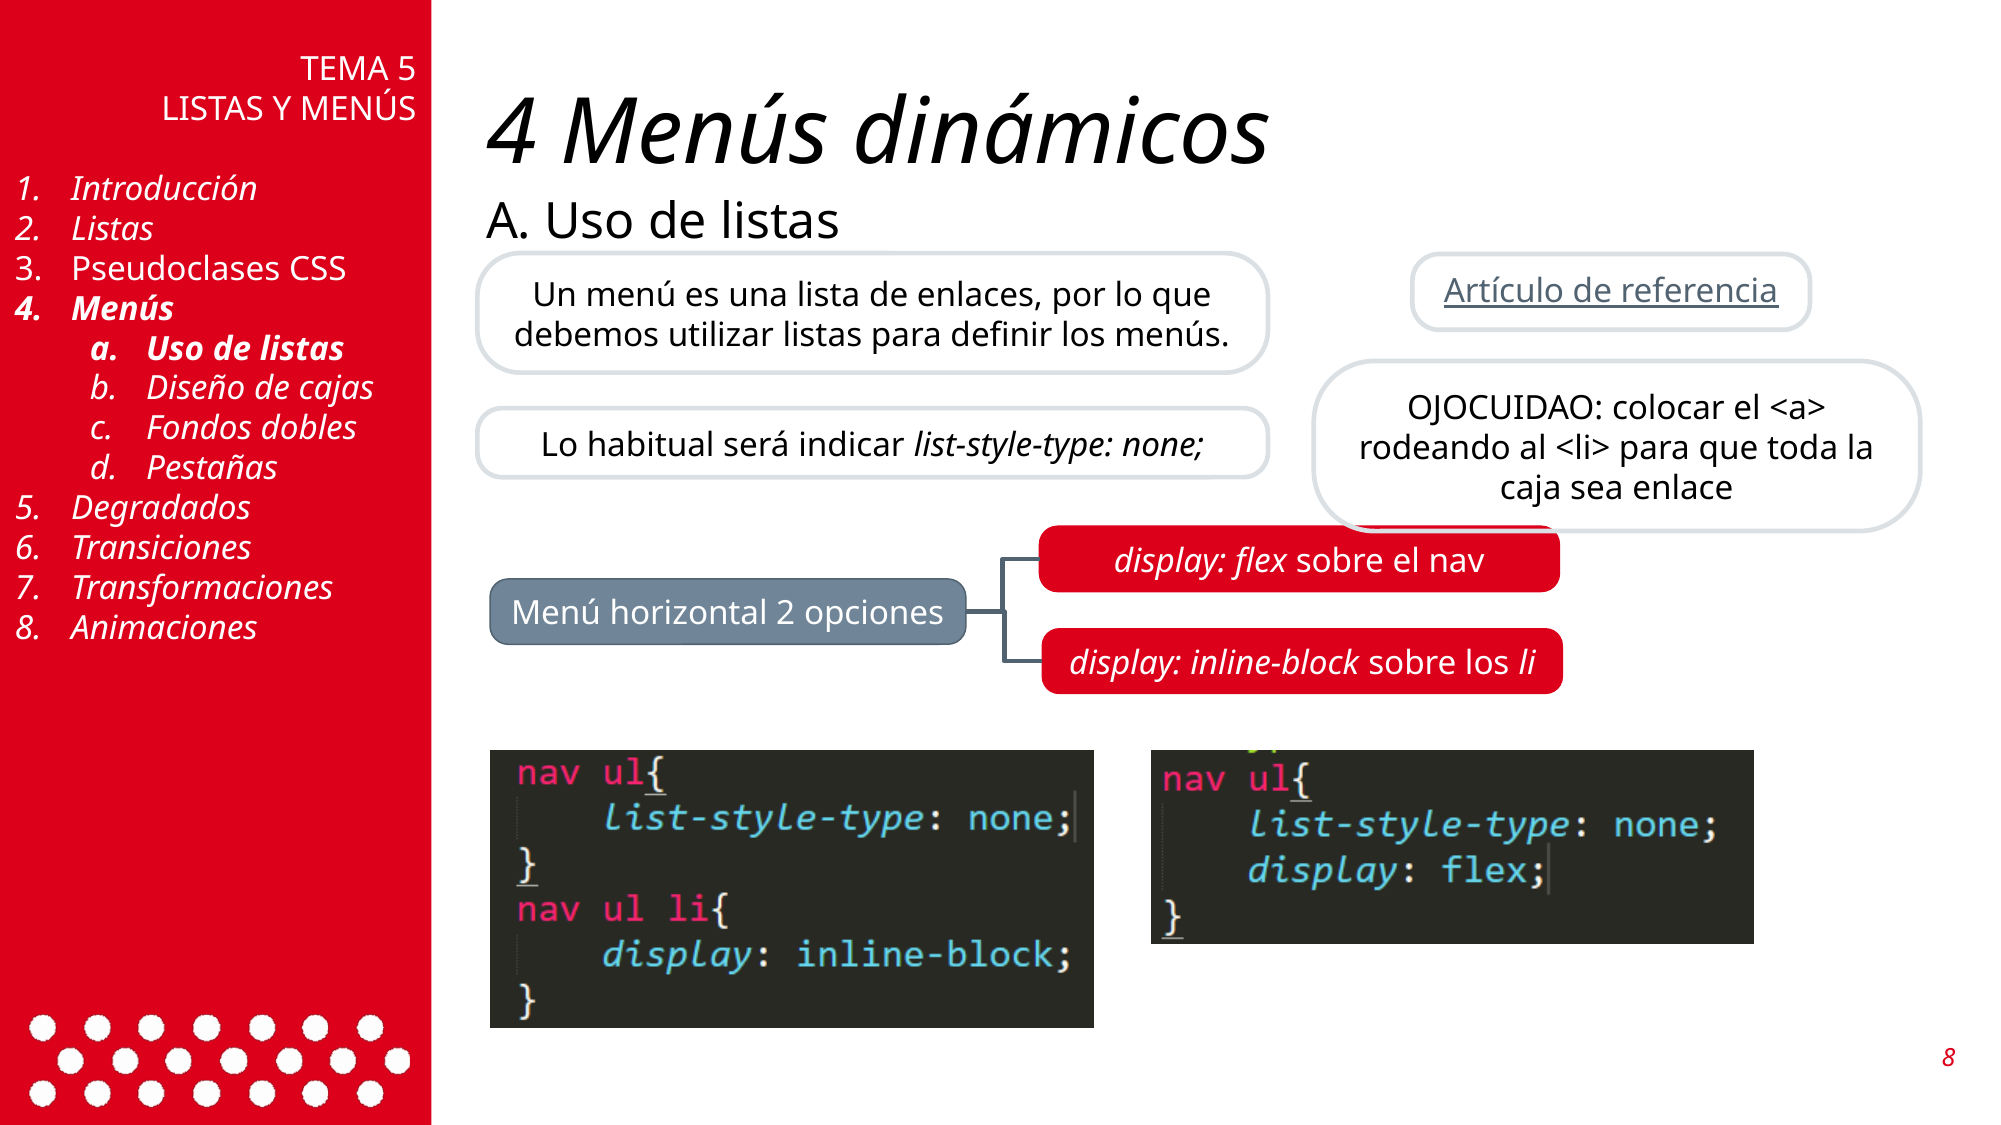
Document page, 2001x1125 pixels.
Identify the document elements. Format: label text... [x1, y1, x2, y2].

picture [490, 750, 1094, 1028]
text_box A. Uso de listas [471, 181, 1591, 256]
text_box Lo habitual será indicar list-style-type: none; [477, 408, 1268, 478]
text_box OJOCUIDAO: colocar el <a> rodeando al <li> para que toda la caja sea enlace [1313, 360, 1921, 532]
text_box display: inline-block sobre los li [1042, 628, 1563, 694]
text_box Un menú es una lista de enlaces, por lo que debemos utilizar listas para definir los menús. [477, 256, 1268, 373]
picture [1151, 750, 1754, 944]
title 4 Menús dinámicos [471, 75, 1971, 192]
text_box TEMA 5 LISTAS Y MENÚS Introducción Listas Pseudoclases CSS Menús Uso de listas Diseño de cajas Fondos dobles Pestañas Degradados Transiciones Transformaciones Animaciones [0, 0, 432, 1125]
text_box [965, 559, 1040, 611]
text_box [965, 611, 1043, 662]
slide_number 8 [1893, 1028, 1971, 1089]
picture [22, 864, 409, 1125]
text_box Artículo de referencia [1412, 253, 1810, 330]
text_box Menú horizontal 2 opciones [490, 578, 965, 645]
text_box display: flex sobre el nav [1039, 526, 1560, 592]
